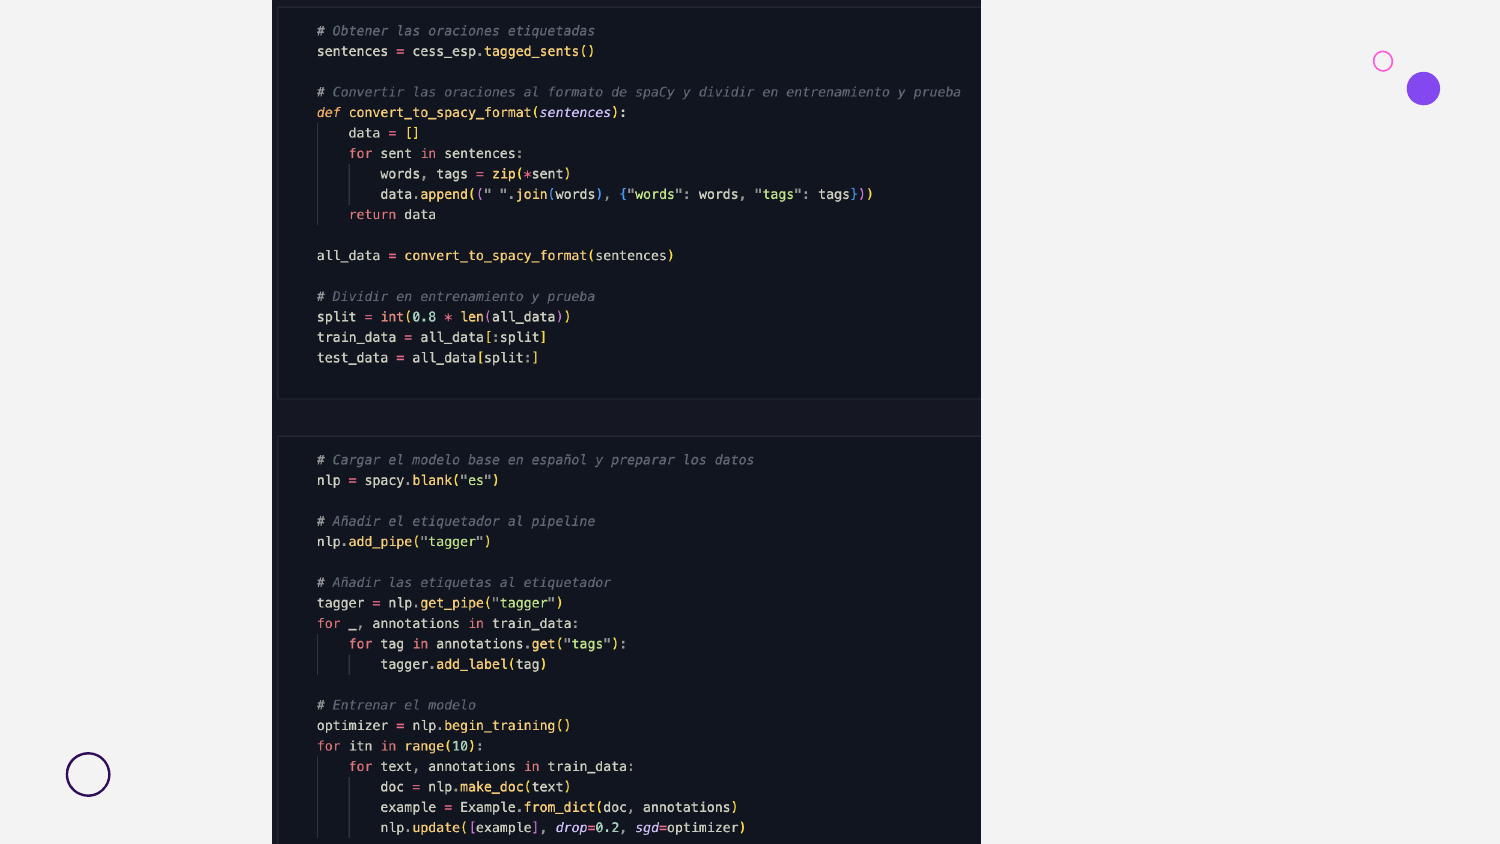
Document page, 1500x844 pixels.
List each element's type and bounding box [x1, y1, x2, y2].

picture [271, 0, 981, 844]
